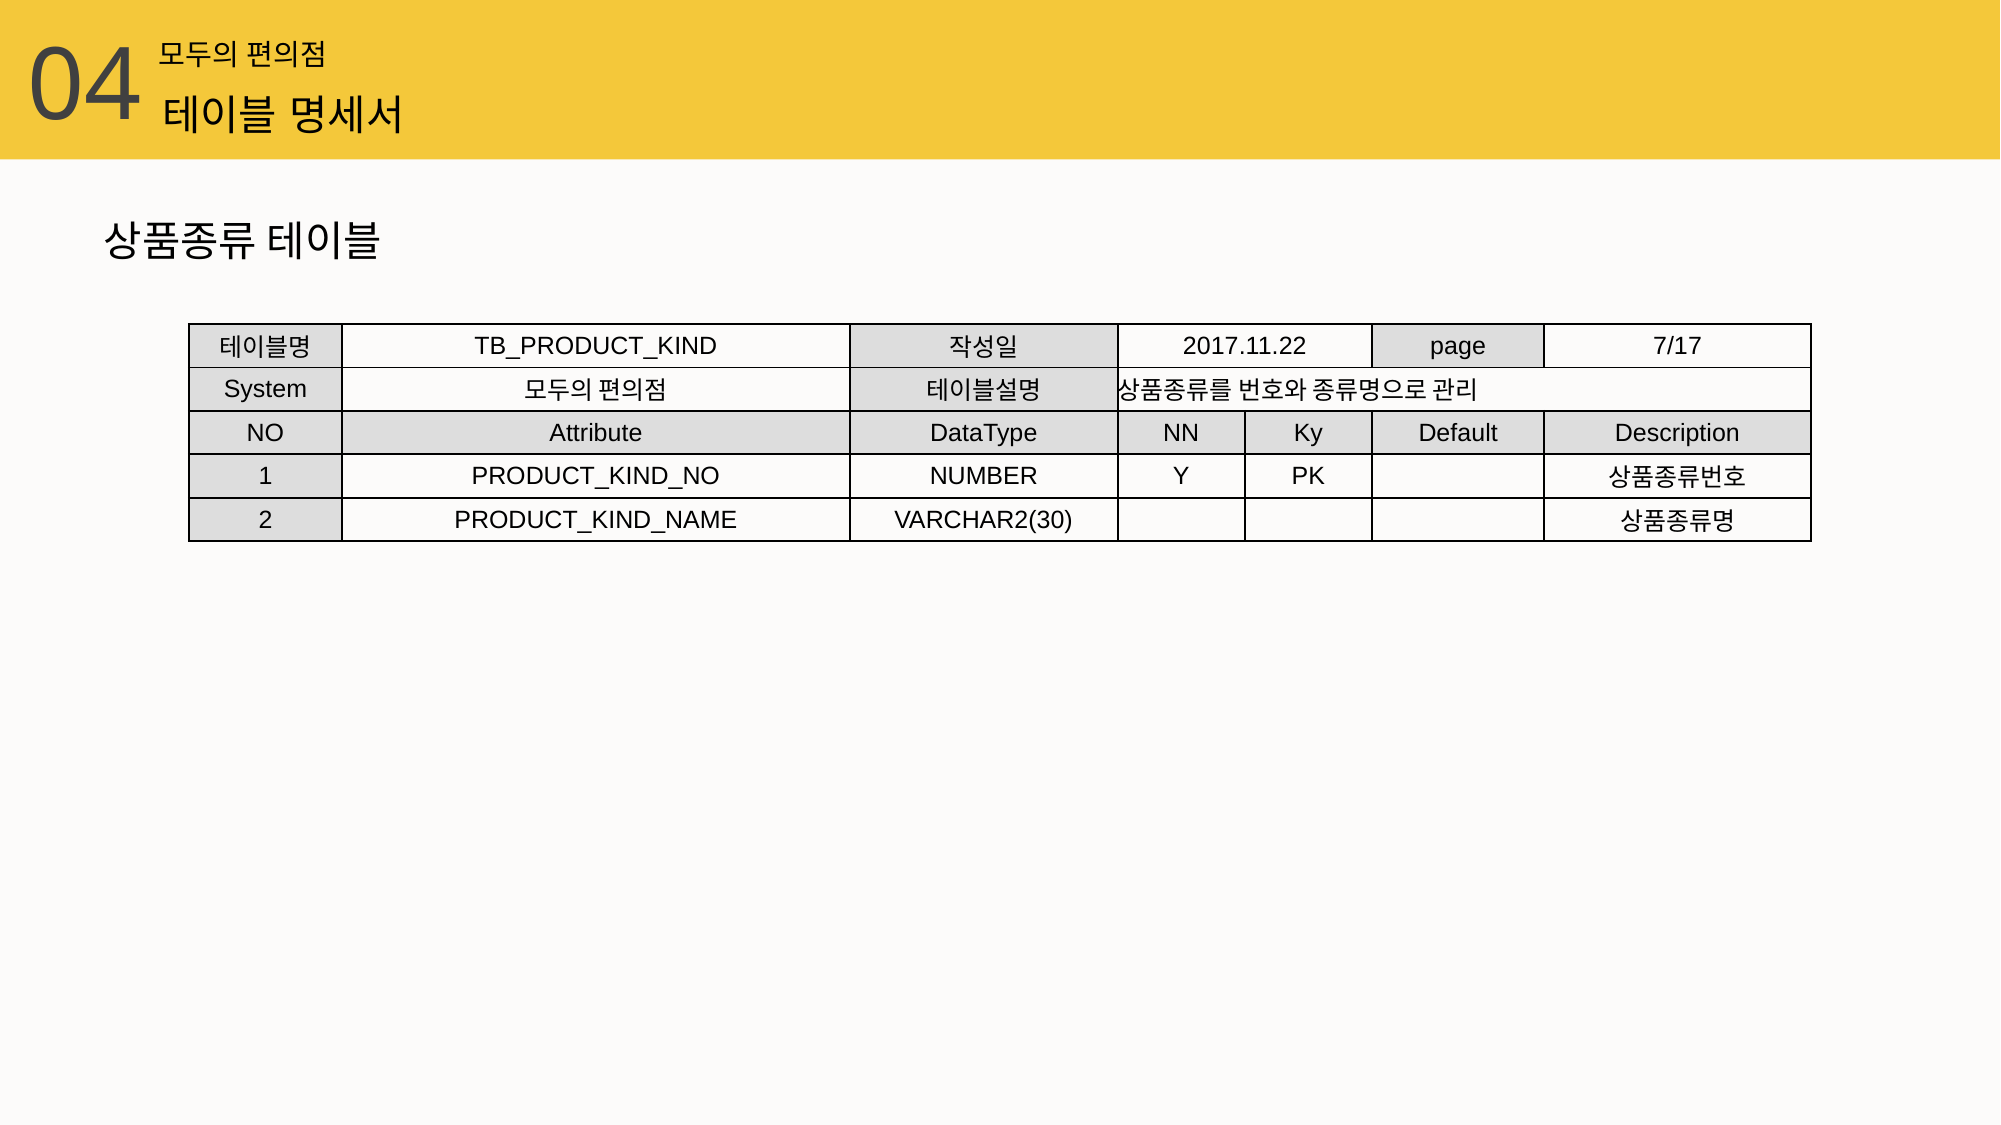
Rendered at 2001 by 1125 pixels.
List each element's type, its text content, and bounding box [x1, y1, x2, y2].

table_cell 모두의 편의점 [343, 368, 849, 410]
table_header 테이블명 [190, 325, 341, 367]
table_cell 1 [190, 455, 341, 497]
table_cell PRODUCT_KIND_NO [343, 455, 849, 497]
table_cell 상품종류를 번호와 종류명으로 관리 [1119, 368, 1810, 410]
table_cell PRODUCT_KIND_NAME [343, 499, 849, 540]
table_cell VARCHAR2(30) [851, 499, 1117, 540]
table_cell NUMBER [851, 455, 1117, 497]
table_cell [1119, 499, 1244, 540]
table_cell Attribute [343, 412, 849, 453]
table_cell Ky [1246, 412, 1371, 453]
table_cell [1246, 499, 1371, 540]
table_cell 테이블설명 [851, 368, 1117, 410]
table_header 7/17 [1545, 325, 1810, 367]
table_header page [1373, 325, 1543, 367]
table_header 2017.11.22 [1119, 325, 1371, 367]
table_cell 2 [190, 499, 341, 540]
table_header 작성일 [851, 325, 1117, 367]
table_cell [1373, 499, 1543, 540]
table_cell [1373, 455, 1543, 497]
text_box [0, 0, 2000, 160]
table_cell System [190, 368, 341, 410]
table_cell NO [190, 412, 341, 453]
table_cell 상품종류명 [1545, 499, 1810, 540]
table_cell DataType [851, 412, 1117, 453]
table_cell Default [1373, 412, 1543, 453]
table_cell Y [1119, 455, 1244, 497]
table_cell Description [1545, 412, 1810, 453]
table_header TB_PRODUCT_KIND [343, 325, 849, 367]
table_cell 상품종류번호 [1545, 455, 1810, 497]
text_box 상품종류 테이블 [82, 207, 404, 273]
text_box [19, 11, 813, 148]
table_cell NN [1119, 412, 1244, 453]
table_cell PK [1246, 455, 1371, 497]
